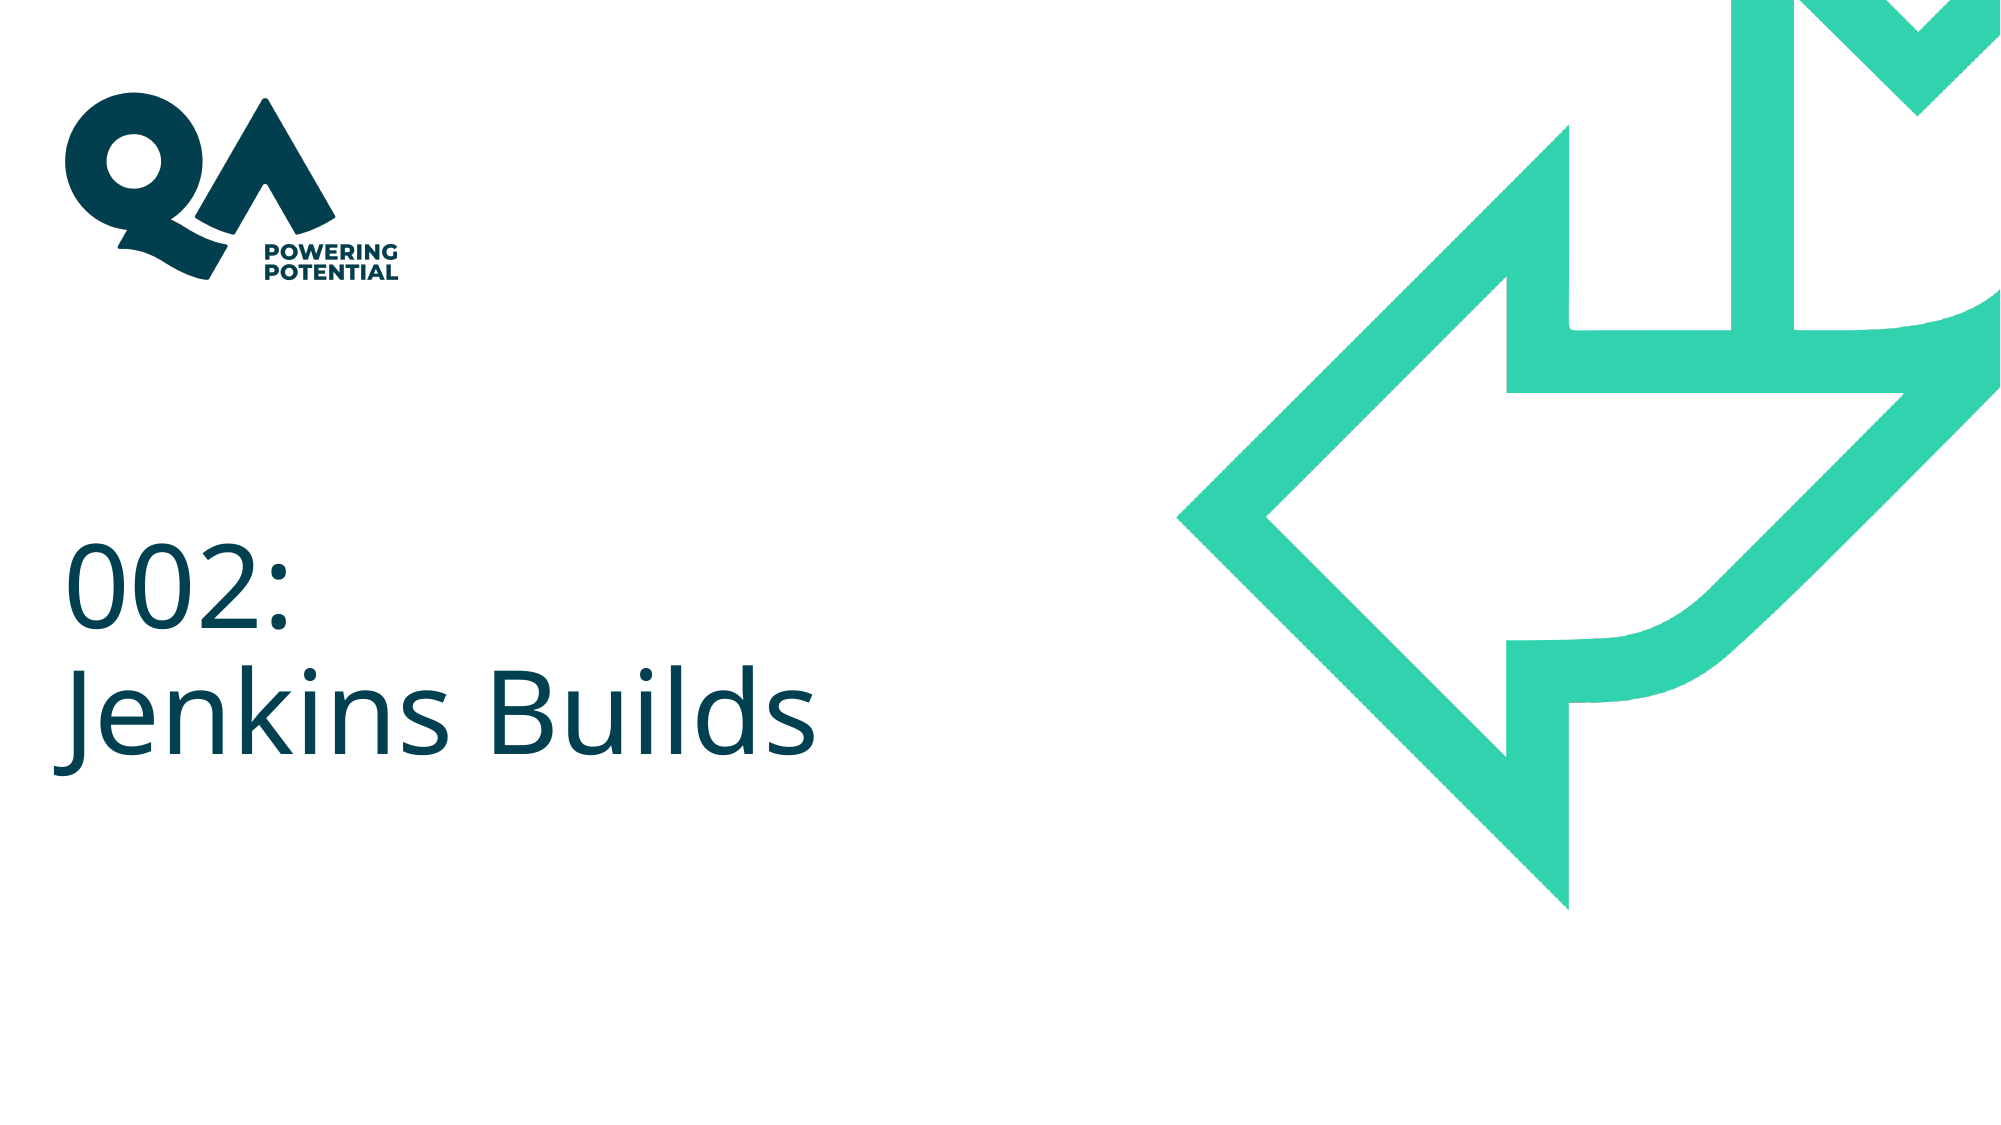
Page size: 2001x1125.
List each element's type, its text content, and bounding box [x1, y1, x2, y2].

title 002: Jenkins Builds [63, 381, 1272, 780]
picture [1164, 0, 2001, 931]
picture [13, 49, 447, 314]
